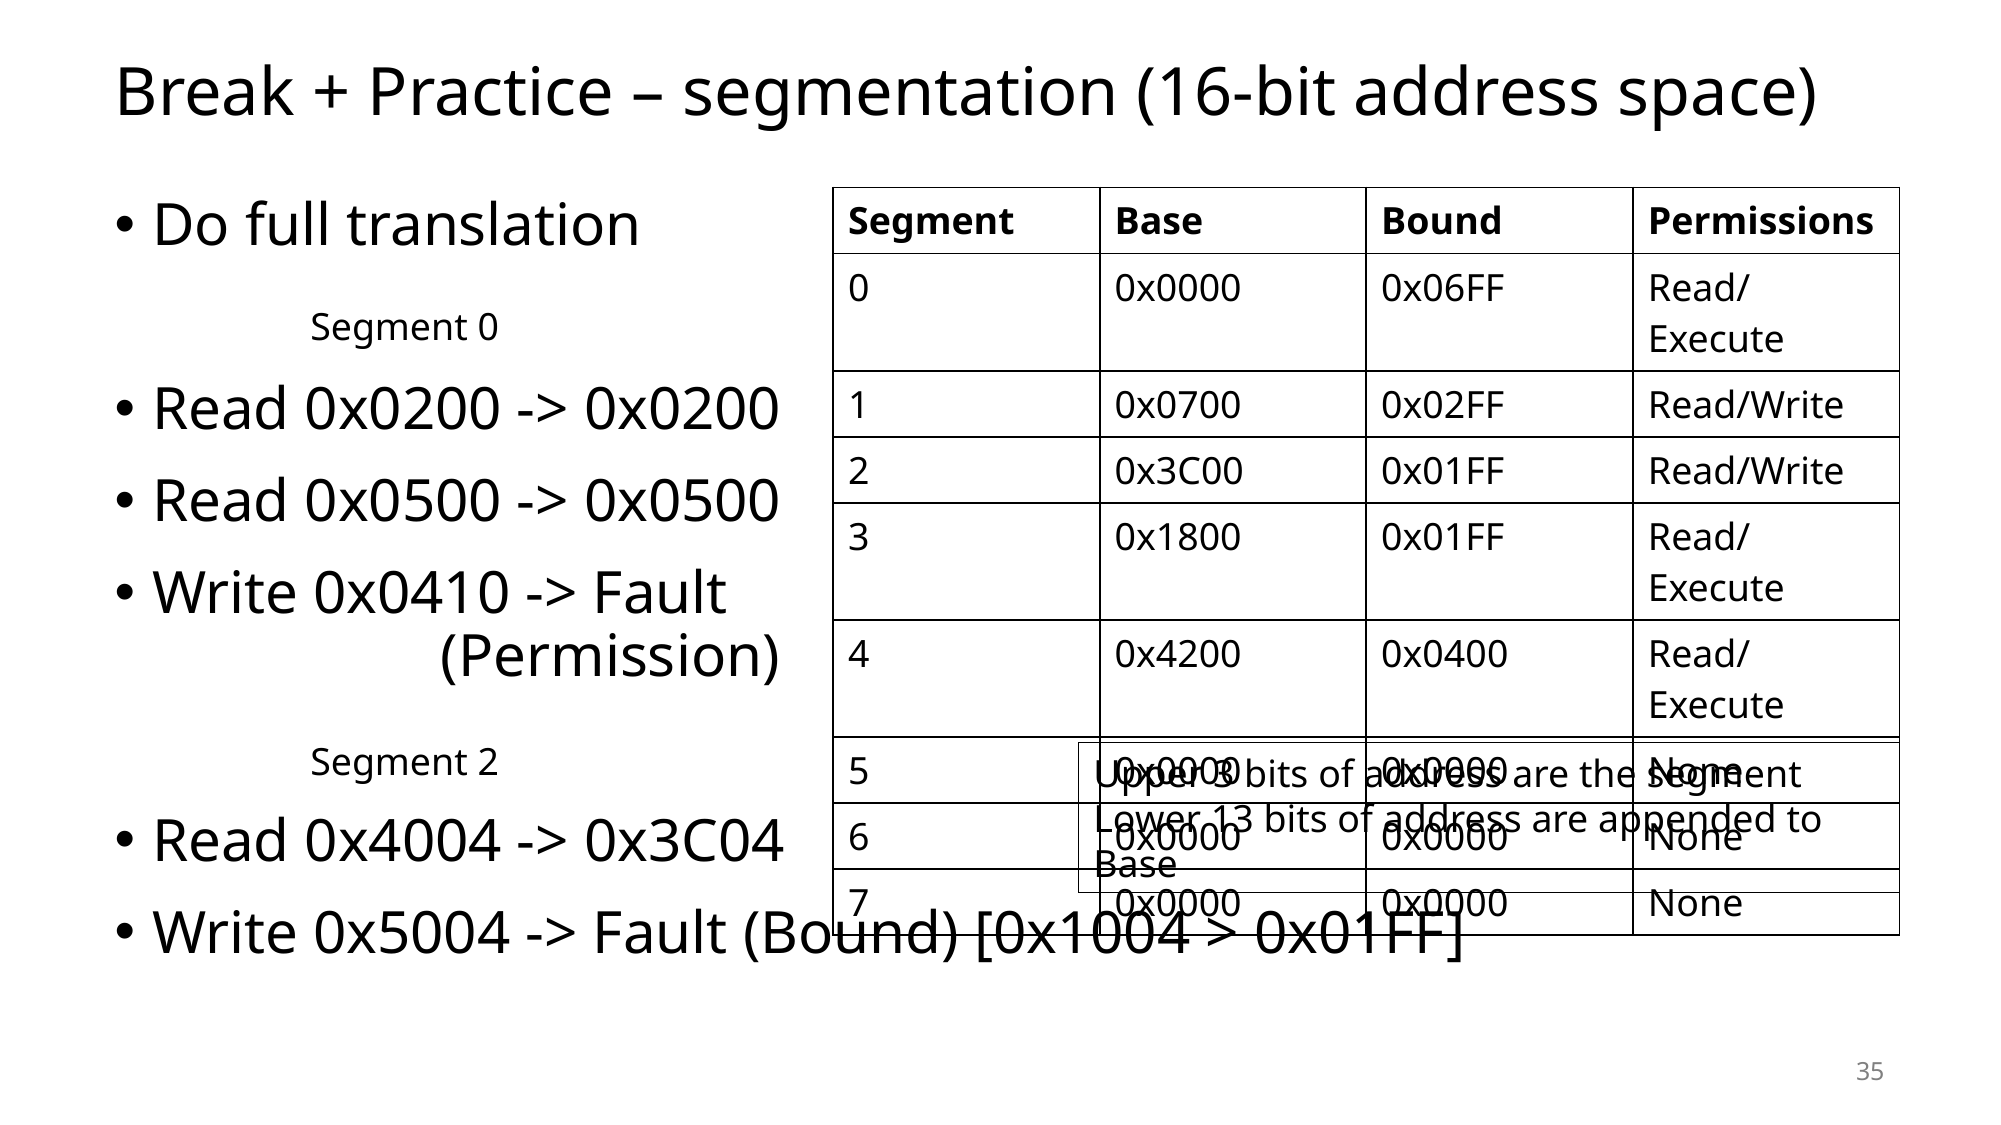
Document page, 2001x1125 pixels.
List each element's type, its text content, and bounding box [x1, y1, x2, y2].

table_cell 0x06FF [1367, 254, 1632, 370]
table_header Bound [1367, 188, 1632, 253]
table_cell None [1634, 738, 1899, 742]
table_cell 0x0000 [1101, 893, 1365, 934]
table_cell 0x0000 [1101, 738, 1365, 742]
table_cell 0x0000 [1367, 738, 1632, 742]
table_cell 6 [834, 804, 1078, 868]
table_header Segment [834, 188, 1099, 253]
table_cell 0 [834, 254, 1099, 370]
table_cell 0x0400 [1367, 621, 1632, 736]
table_cell 0x02FF [1367, 372, 1632, 436]
table_cell 4 [834, 621, 1099, 736]
table_cell 3 [834, 504, 1099, 619]
table_cell 0x0000 [1367, 893, 1632, 934]
text_box Upper 3 bits of address are the segment Lower 13 bits of address are appended to Base [1078, 742, 1900, 893]
slide_number 35 [1749, 1042, 1900, 1103]
title Break + Practice – segmentation (16-bit address space) [99, 37, 1900, 150]
table_cell Read/Execute [1634, 254, 1899, 370]
table_cell Read/Execute [1634, 504, 1899, 619]
table_cell 0x01FF [1367, 504, 1632, 619]
text_box Segment 0 [295, 295, 729, 356]
text_box Segment 2 [295, 730, 729, 791]
table_cell Read/Execute [1634, 621, 1899, 736]
table_cell Read/Write [1634, 438, 1899, 502]
table_cell 0x0700 [1101, 372, 1365, 436]
list Do full translation Read 0x0200 -> 0x0200 Read 0x0500 -> 0x0500 Write 0x0410 -> Fault (Permission) Read 0x4004 -> 0x3C04 Write 0x5004 -> Fault (Bound) [0x1004 > 0x01FF] [99, 187, 1503, 1013]
table_cell 0x4200 [1101, 621, 1365, 736]
table_header Base [1101, 188, 1365, 253]
table_cell 0x0000 [1101, 254, 1365, 370]
table_cell 1 [834, 372, 1099, 436]
table_header Permissions [1634, 188, 1899, 253]
table_cell 0x1800 [1101, 504, 1365, 619]
table_cell 0x3C00 [1101, 438, 1365, 502]
table_cell Read/Write [1634, 372, 1899, 436]
table_cell None [1634, 893, 1899, 934]
table_cell 0x01FF [1367, 438, 1632, 502]
table_cell 5 [834, 738, 1099, 802]
table_cell 2 [834, 438, 1099, 502]
table_cell 7 [834, 870, 1099, 934]
